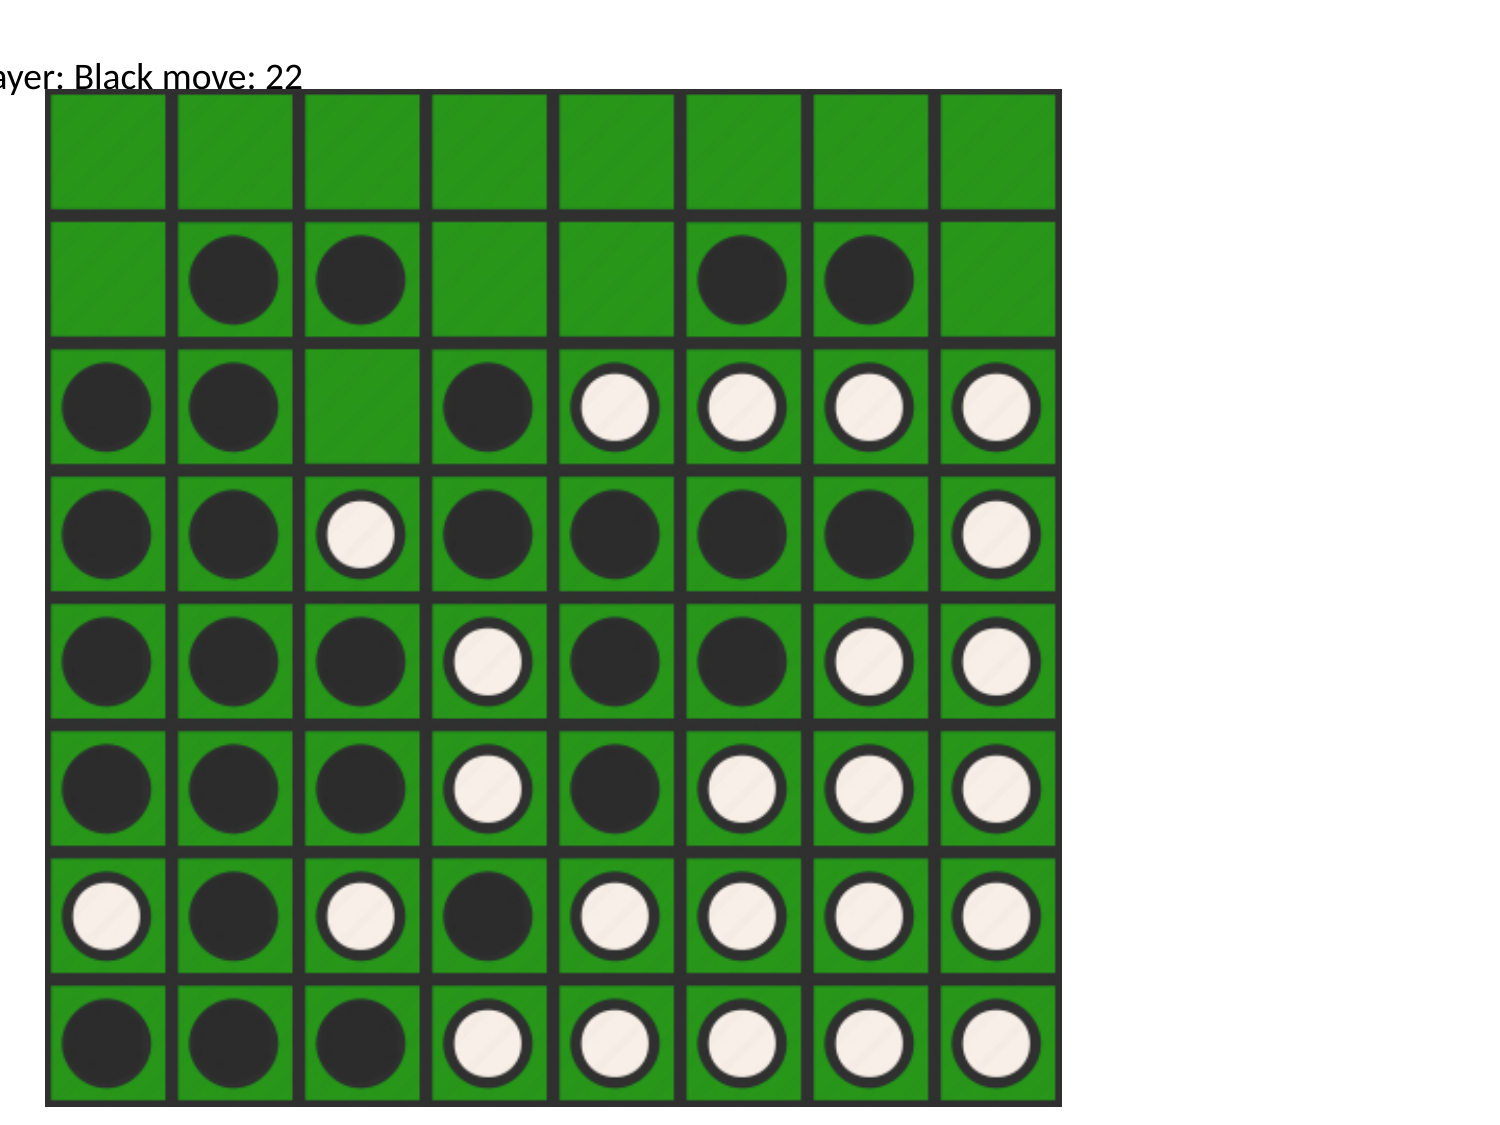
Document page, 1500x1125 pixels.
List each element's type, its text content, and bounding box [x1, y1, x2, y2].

picture [44, 89, 1062, 1107]
text_box turn: 49 player: Black move: 22 [0, 44, 319, 105]
